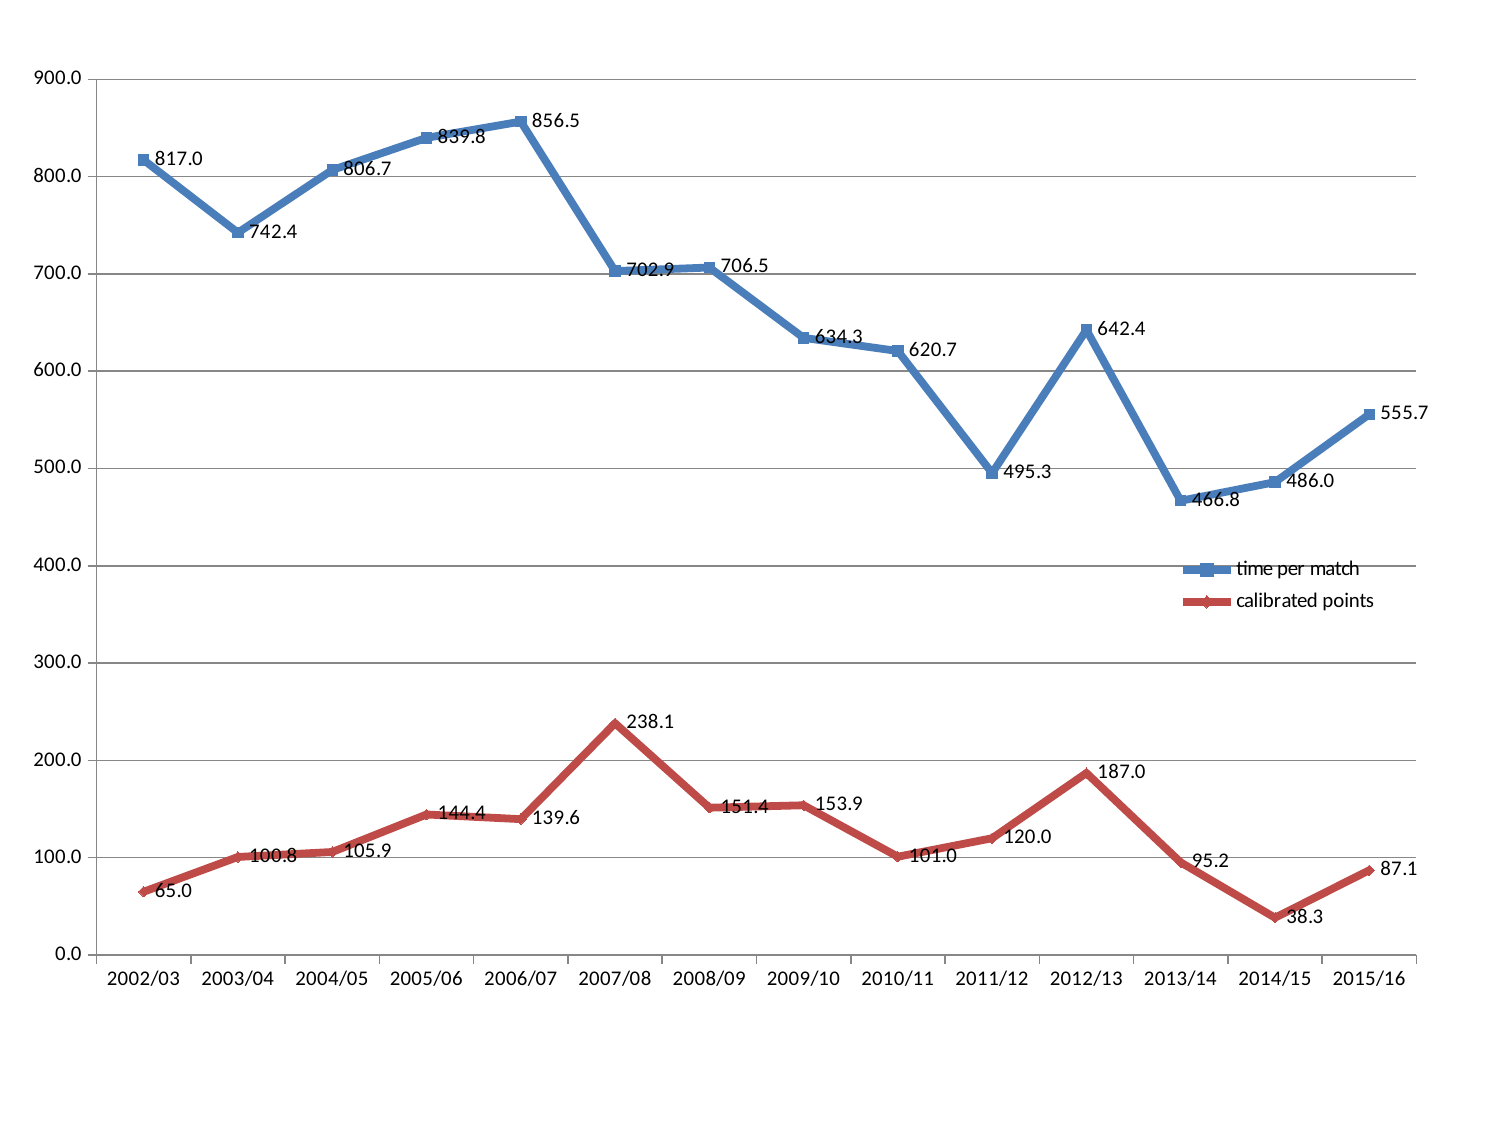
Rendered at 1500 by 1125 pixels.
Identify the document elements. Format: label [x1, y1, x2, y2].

chart [0, 49, 1500, 1010]
